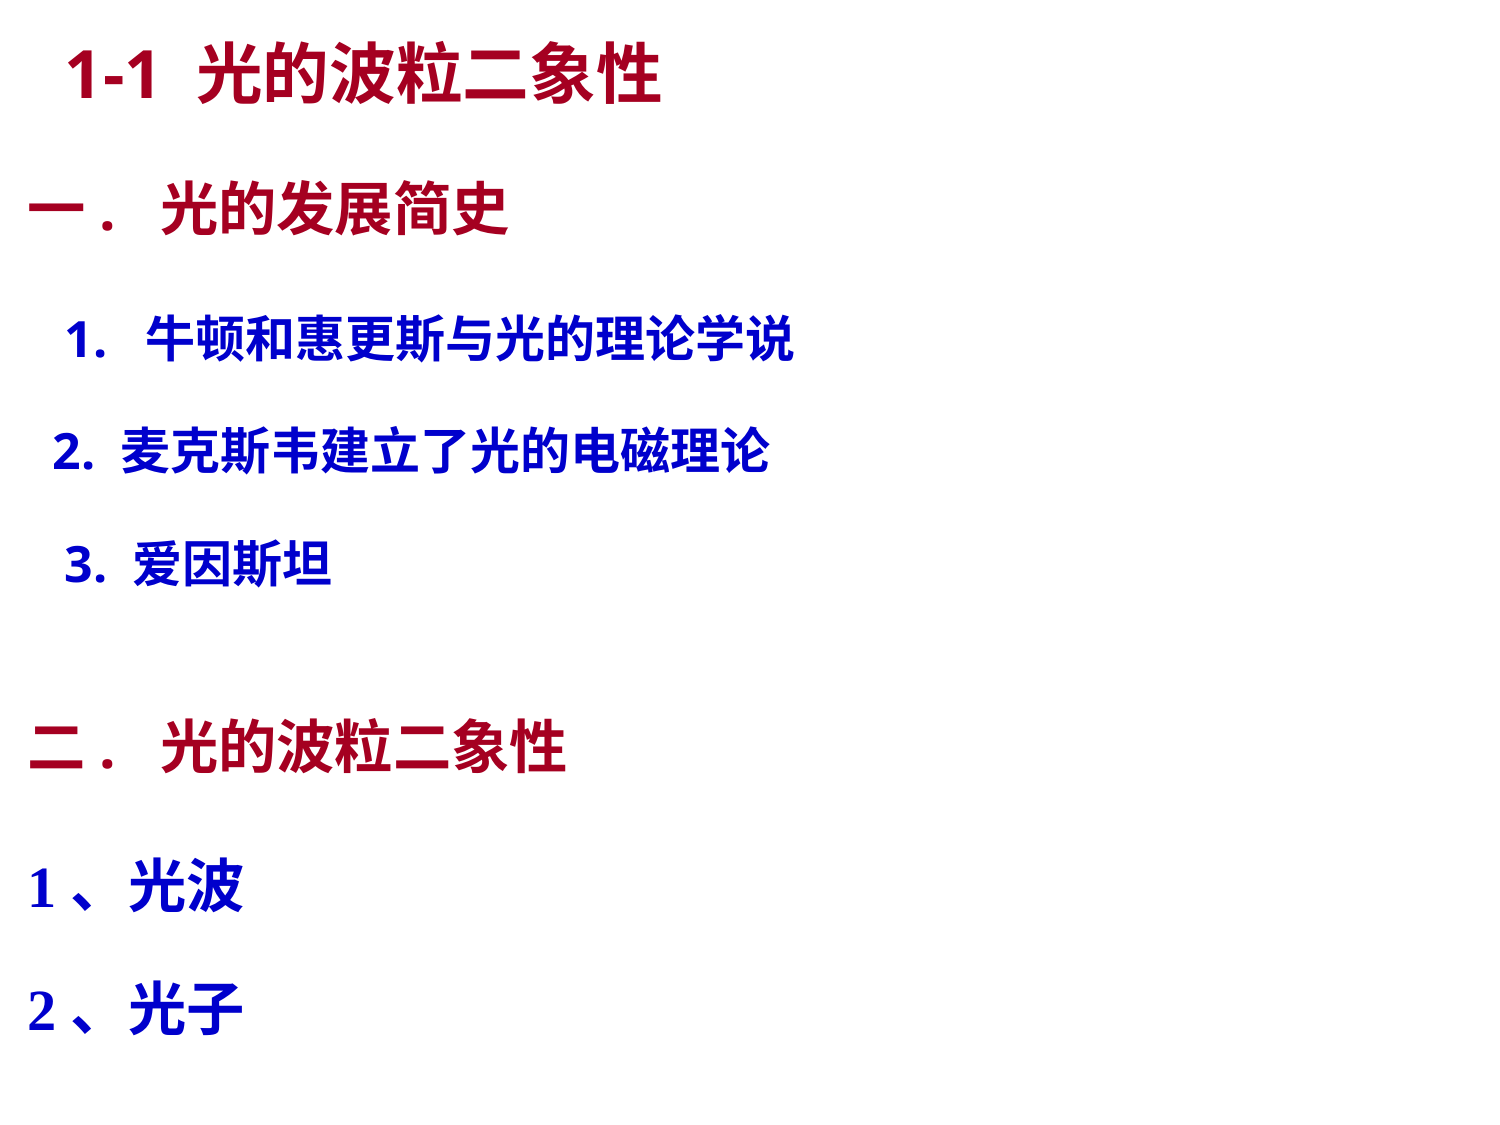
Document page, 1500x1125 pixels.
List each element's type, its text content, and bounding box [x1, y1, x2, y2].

text_box 1、光波 [12, 842, 588, 927]
text_box 一. 光的发展简史 [12, 164, 1325, 250]
text_box 1. 牛顿和惠更斯与光的理论学说 [50, 299, 1000, 375]
text_box 2、光子 [12, 964, 1194, 1050]
text_box 1-1 光的波粒二象性 [49, 24, 788, 120]
text_box 2. 麦克斯韦建立了光的电磁理论 [24, 412, 1263, 488]
text_box 3. 爱因斯坦 [50, 524, 550, 600]
text_box 二. 光的波粒二象性 [12, 702, 1325, 788]
